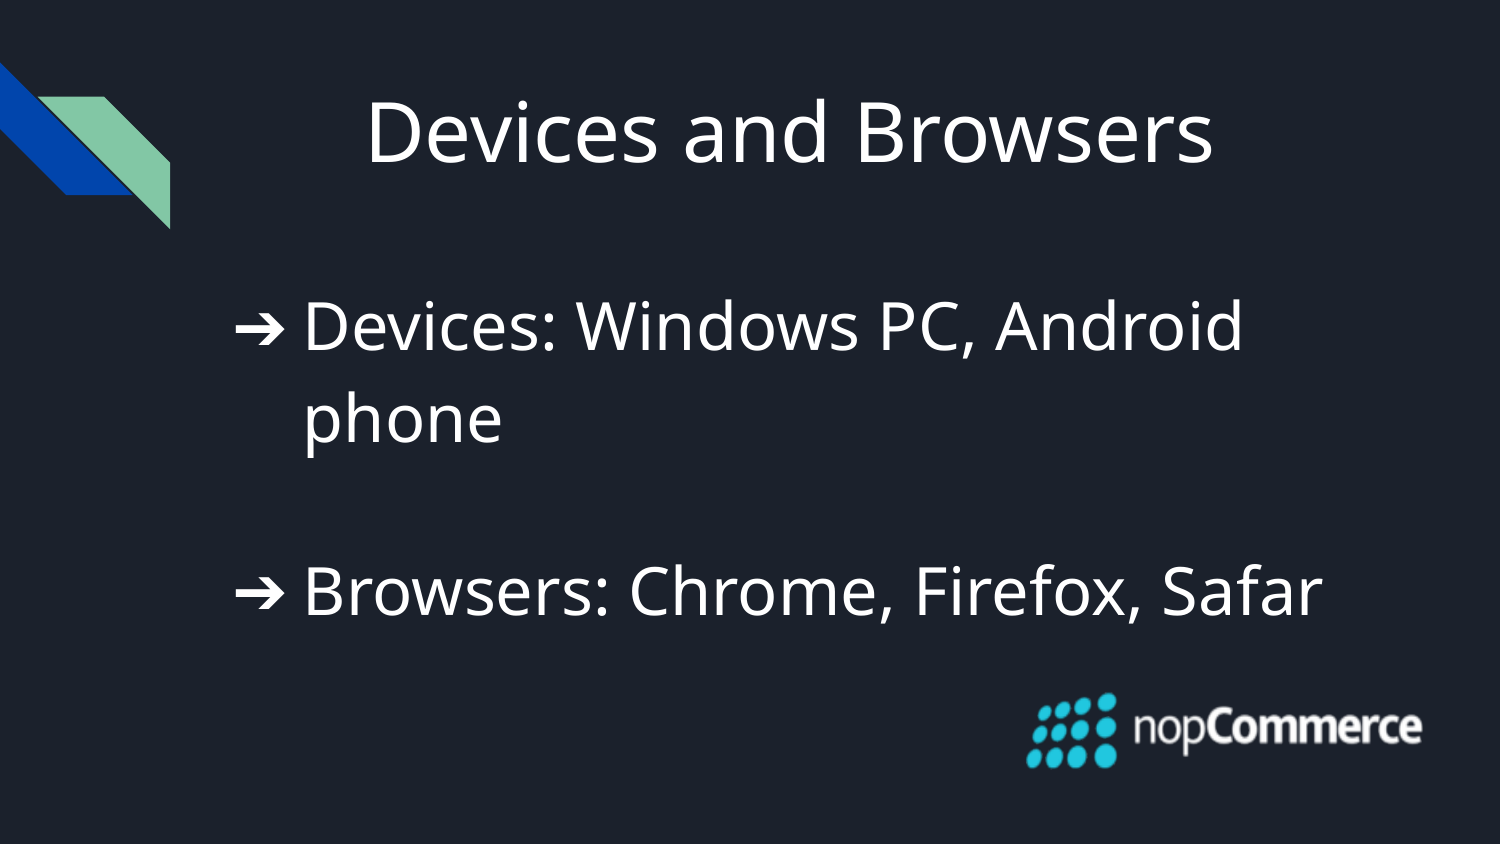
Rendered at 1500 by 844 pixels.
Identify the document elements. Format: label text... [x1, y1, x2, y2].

list Devices: Windows PC, Android phone Browsers: Chrome, Firefox, Safar [212, 257, 1368, 735]
picture [1024, 686, 1425, 777]
title Devices and Browsers [212, 64, 1368, 215]
